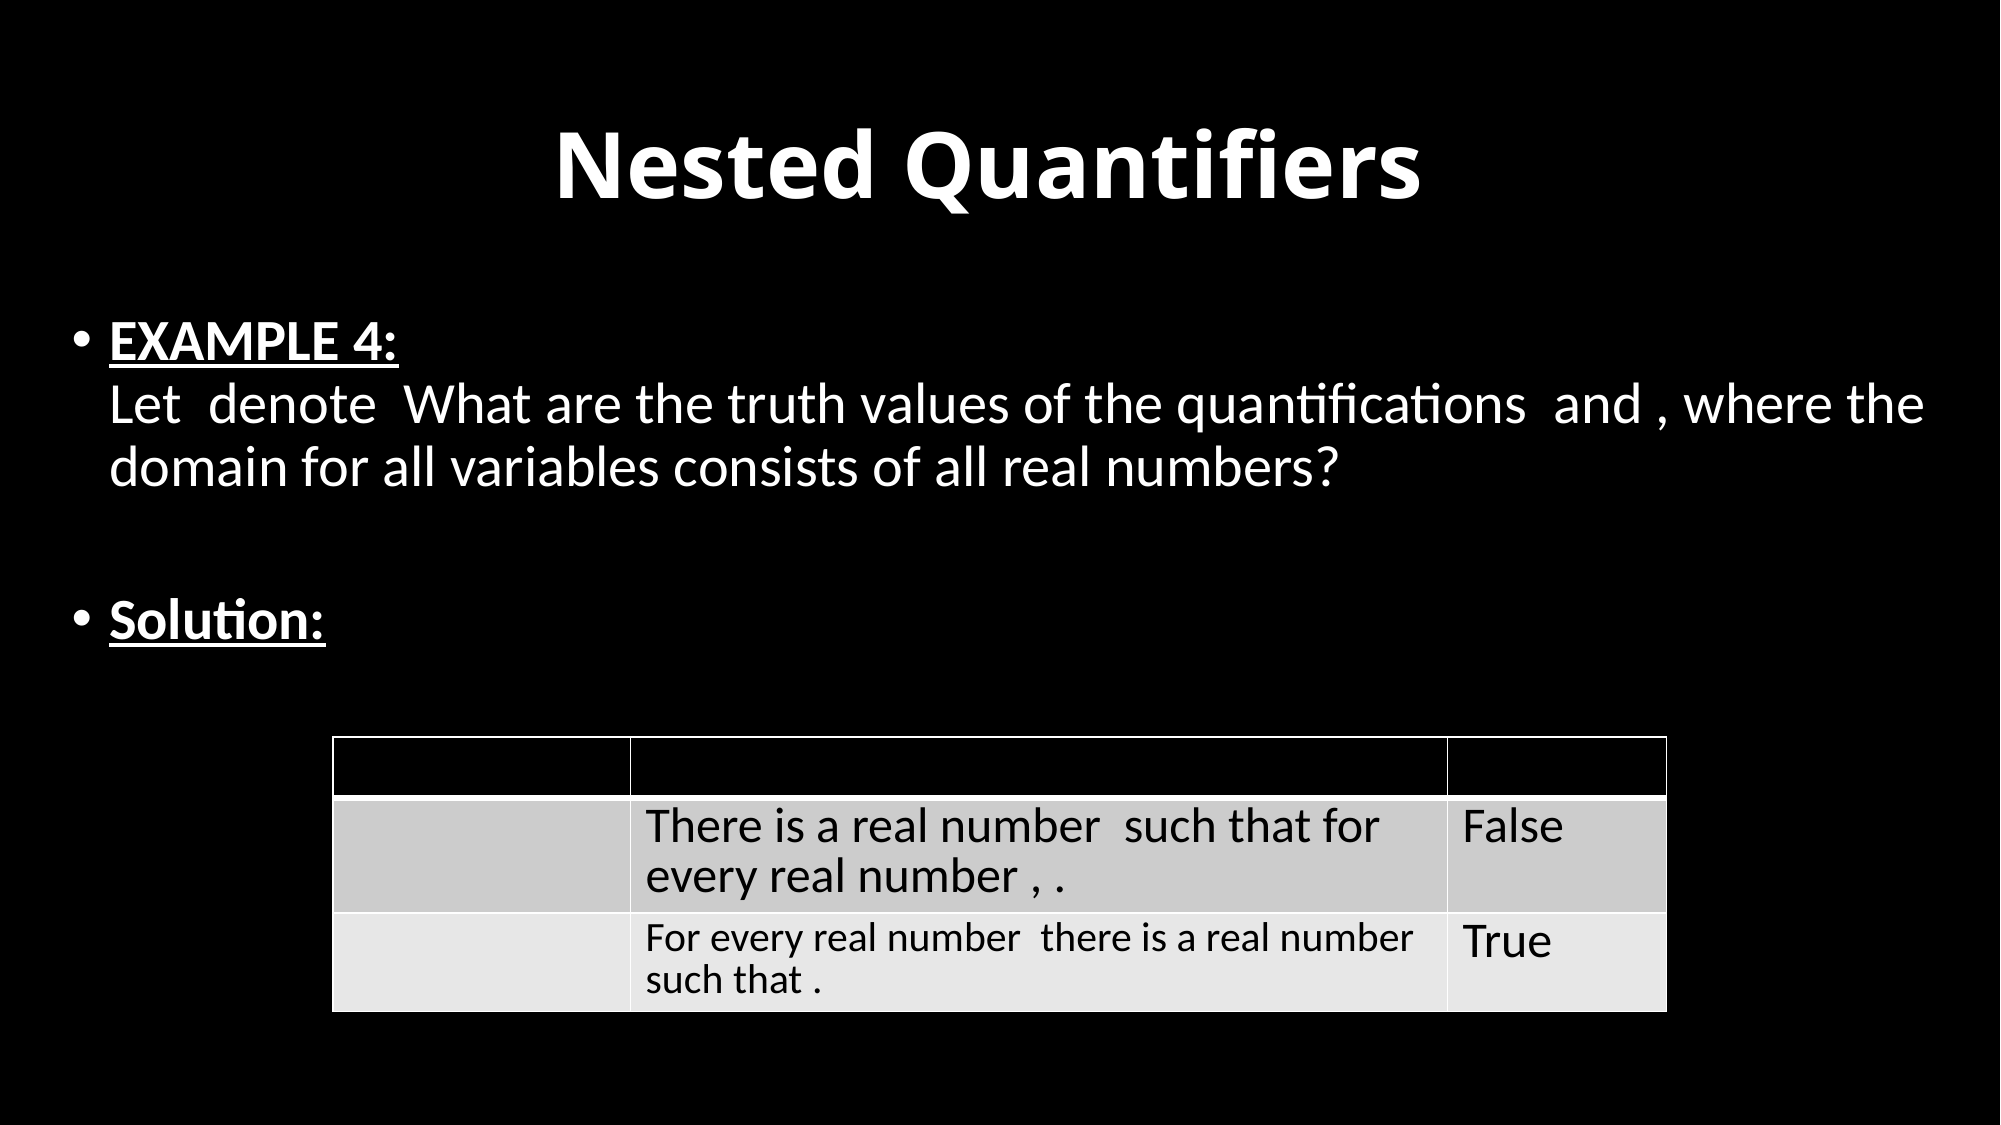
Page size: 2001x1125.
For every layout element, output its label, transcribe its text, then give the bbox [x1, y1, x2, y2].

title Nested Quantifiers [137, 59, 1863, 278]
